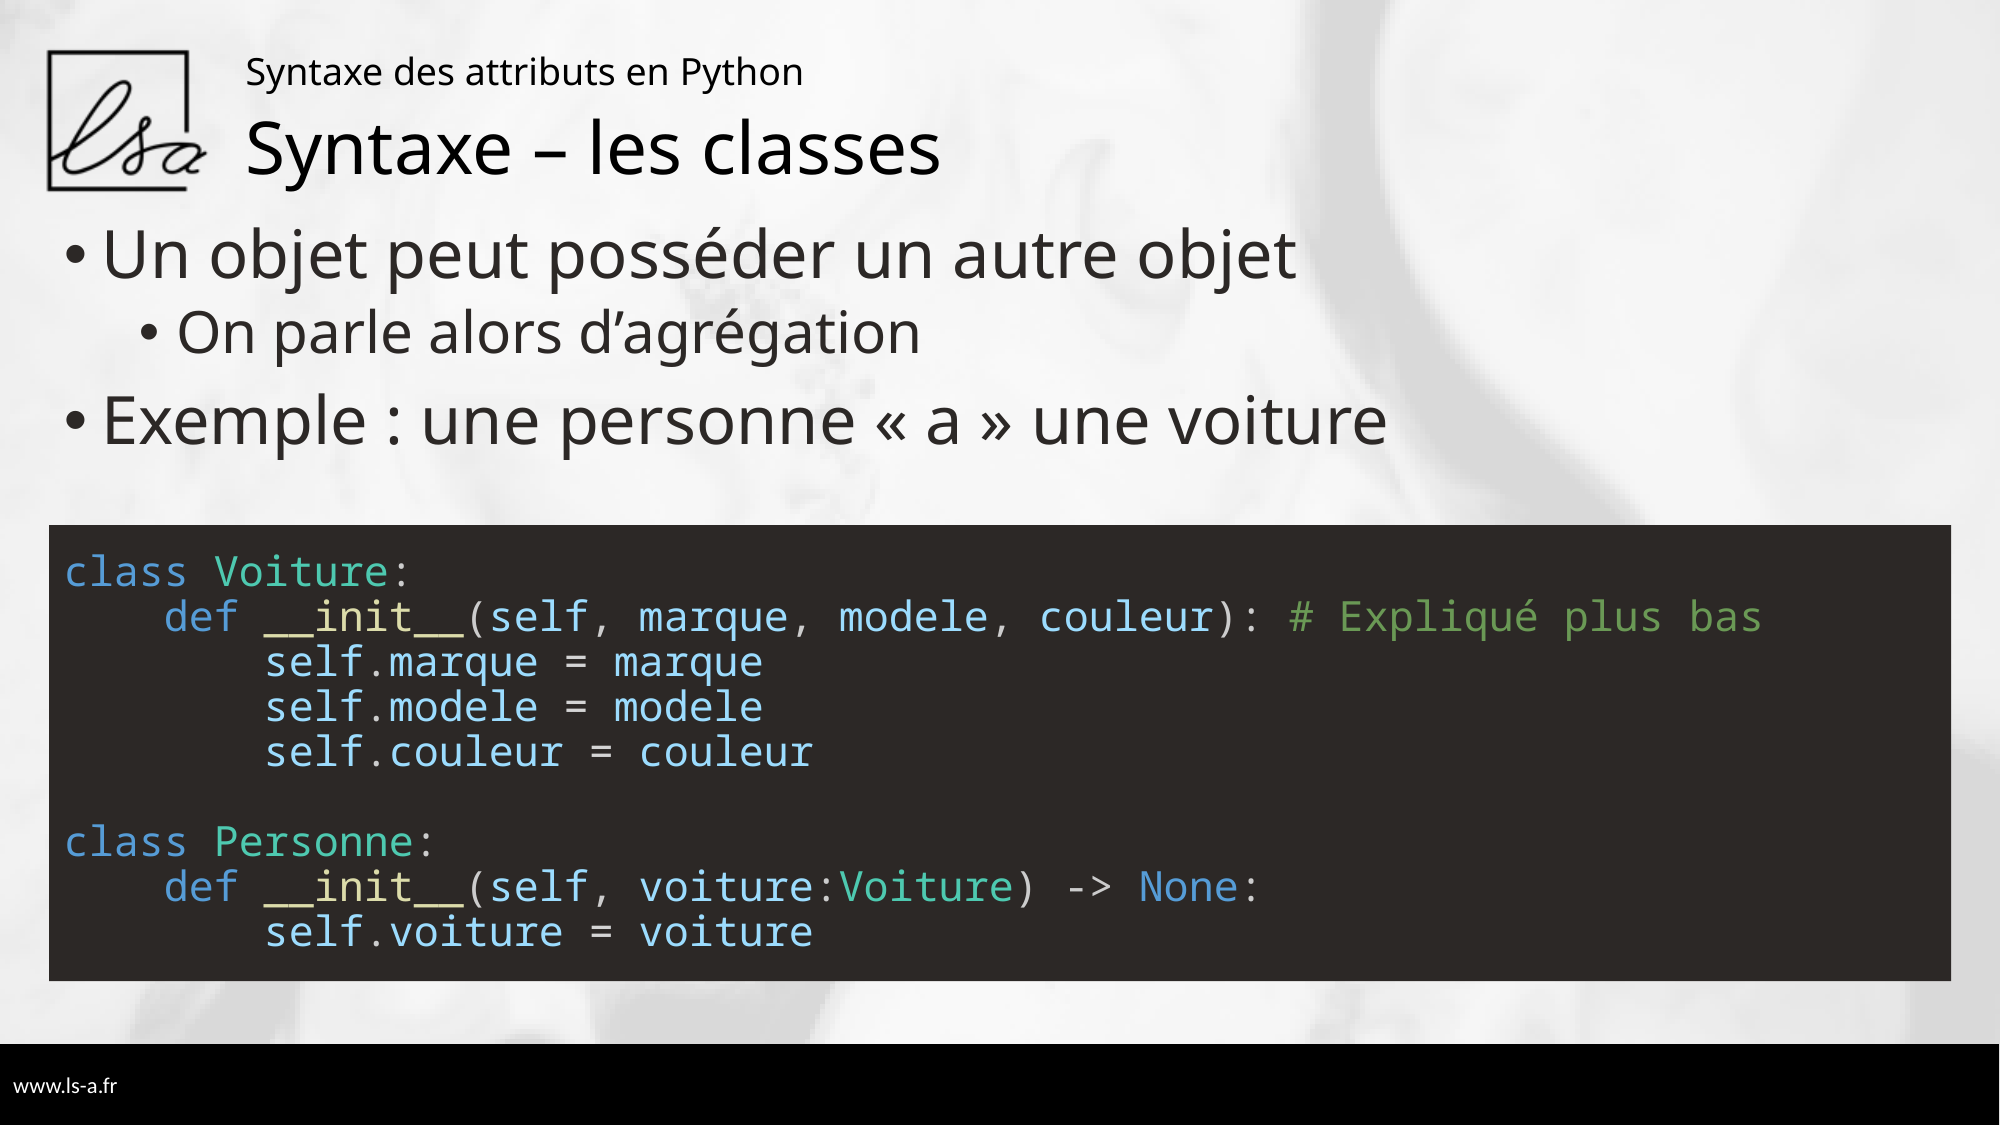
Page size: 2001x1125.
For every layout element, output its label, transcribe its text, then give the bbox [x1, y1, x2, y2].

list Un objet peut posséder un autre objet On parle alors d’agrégation Exemple : une personne « a » une voiture [49, 213, 1952, 542]
picture [0, 0, 2000, 1125]
list class Voiture: def __init__(self, marque, modele, couleur): # Expliqué plus bas self.marque = marque self.modele = modele self.couleur = couleur class Personne: def __init__(self, voiture:Voiture) -> None: self.voiture = voiture [49, 542, 1952, 982]
title Syntaxe – les classes [230, 105, 1952, 188]
list Syntaxe des attributs en Python [230, 46, 1952, 105]
